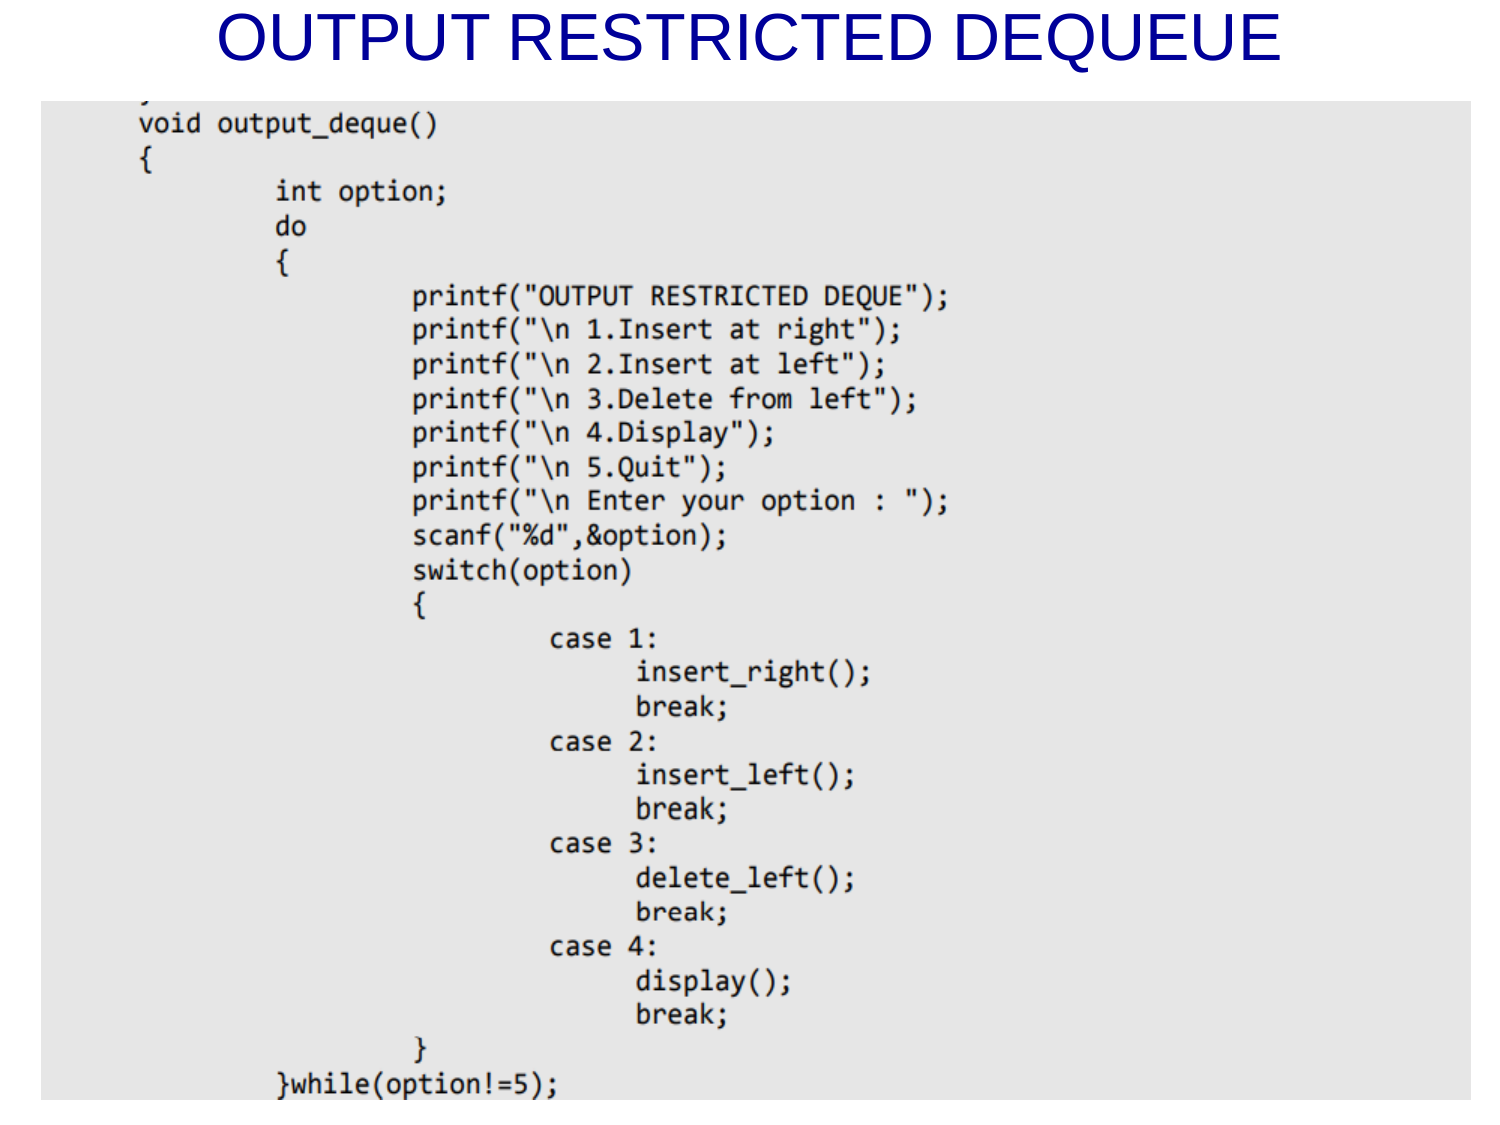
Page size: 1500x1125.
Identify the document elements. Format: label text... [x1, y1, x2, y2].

title OUTPUT RESTRICTED DEQUEUE [112, 24, 1388, 43]
picture [41, 101, 1471, 1101]
